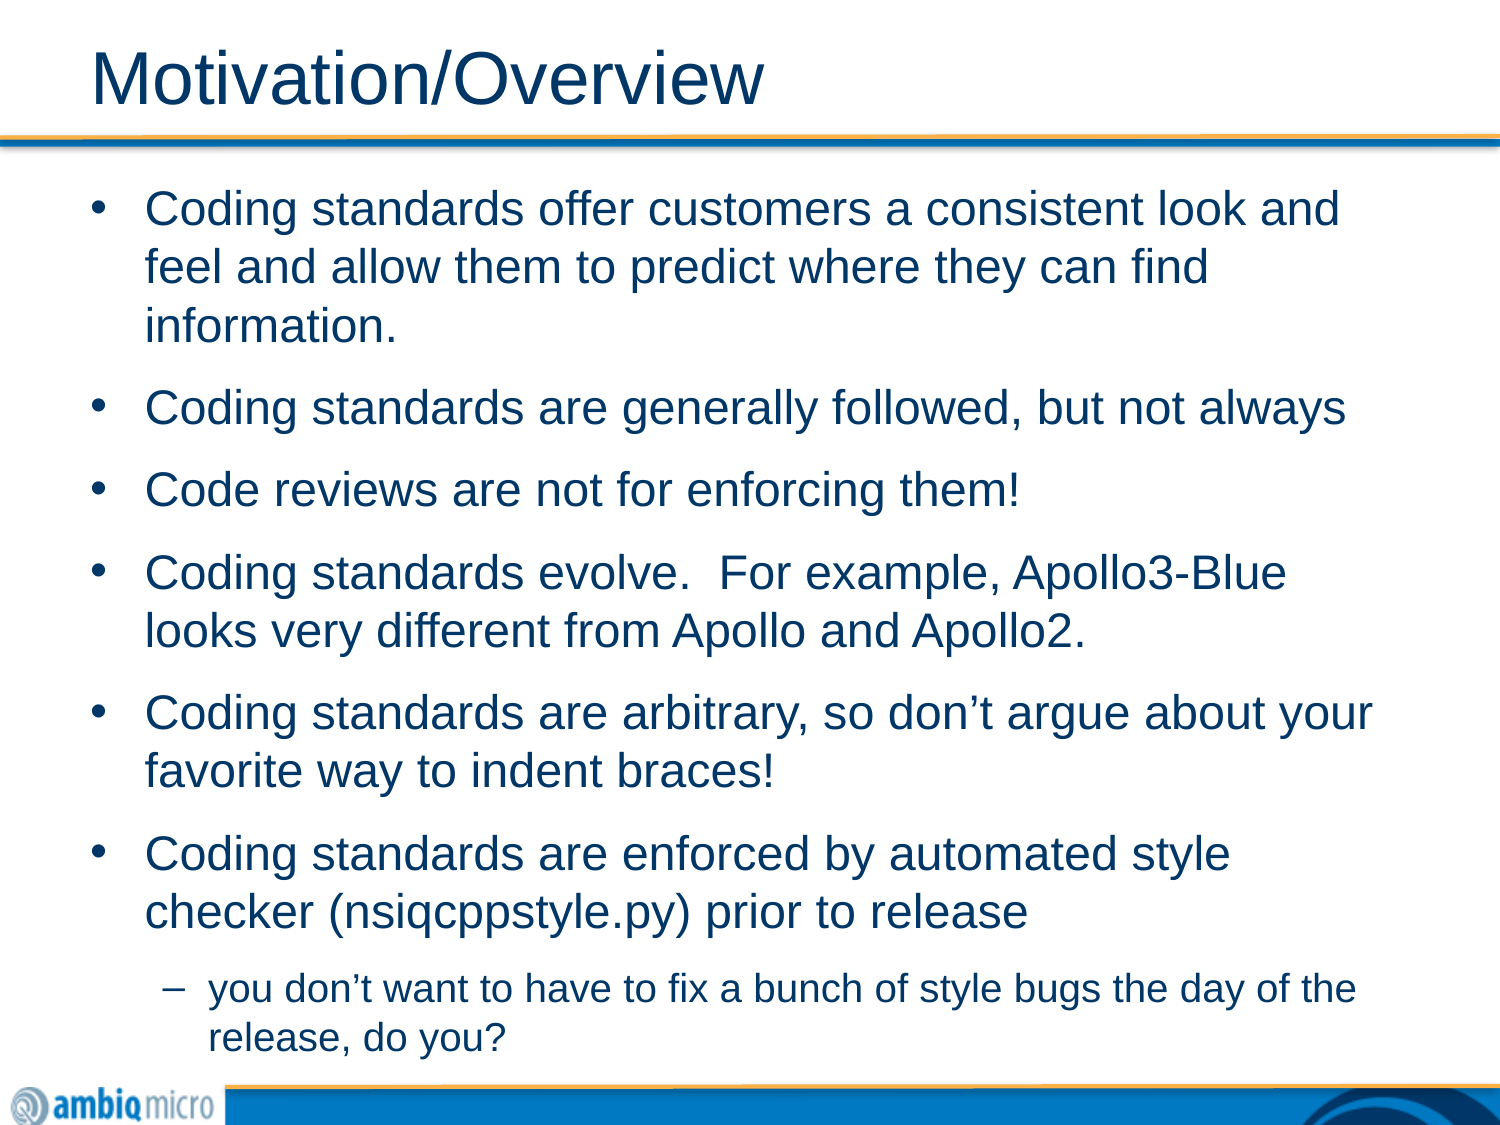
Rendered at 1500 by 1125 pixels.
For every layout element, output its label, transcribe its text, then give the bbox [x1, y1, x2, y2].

title Motivation/Overview [75, 21, 1425, 128]
list Coding standards offer customers a consistent look and feel and allow them to predict where they can find information. Coding standards are generally followed, but not always Code reviews are not for enforcing them! Coding standards evolve. For example, Apollo3-Blue looks very different from Apollo and Apollo2. Coding standards are arbitrary, so don’t argue about your favorite way to indent braces! Coding standards are enforced by automated style checker (nsiqcppstyle.py) prior to release you don’t want to have to fix a bunch of style bugs the day of the release, do you? [75, 169, 1428, 1068]
